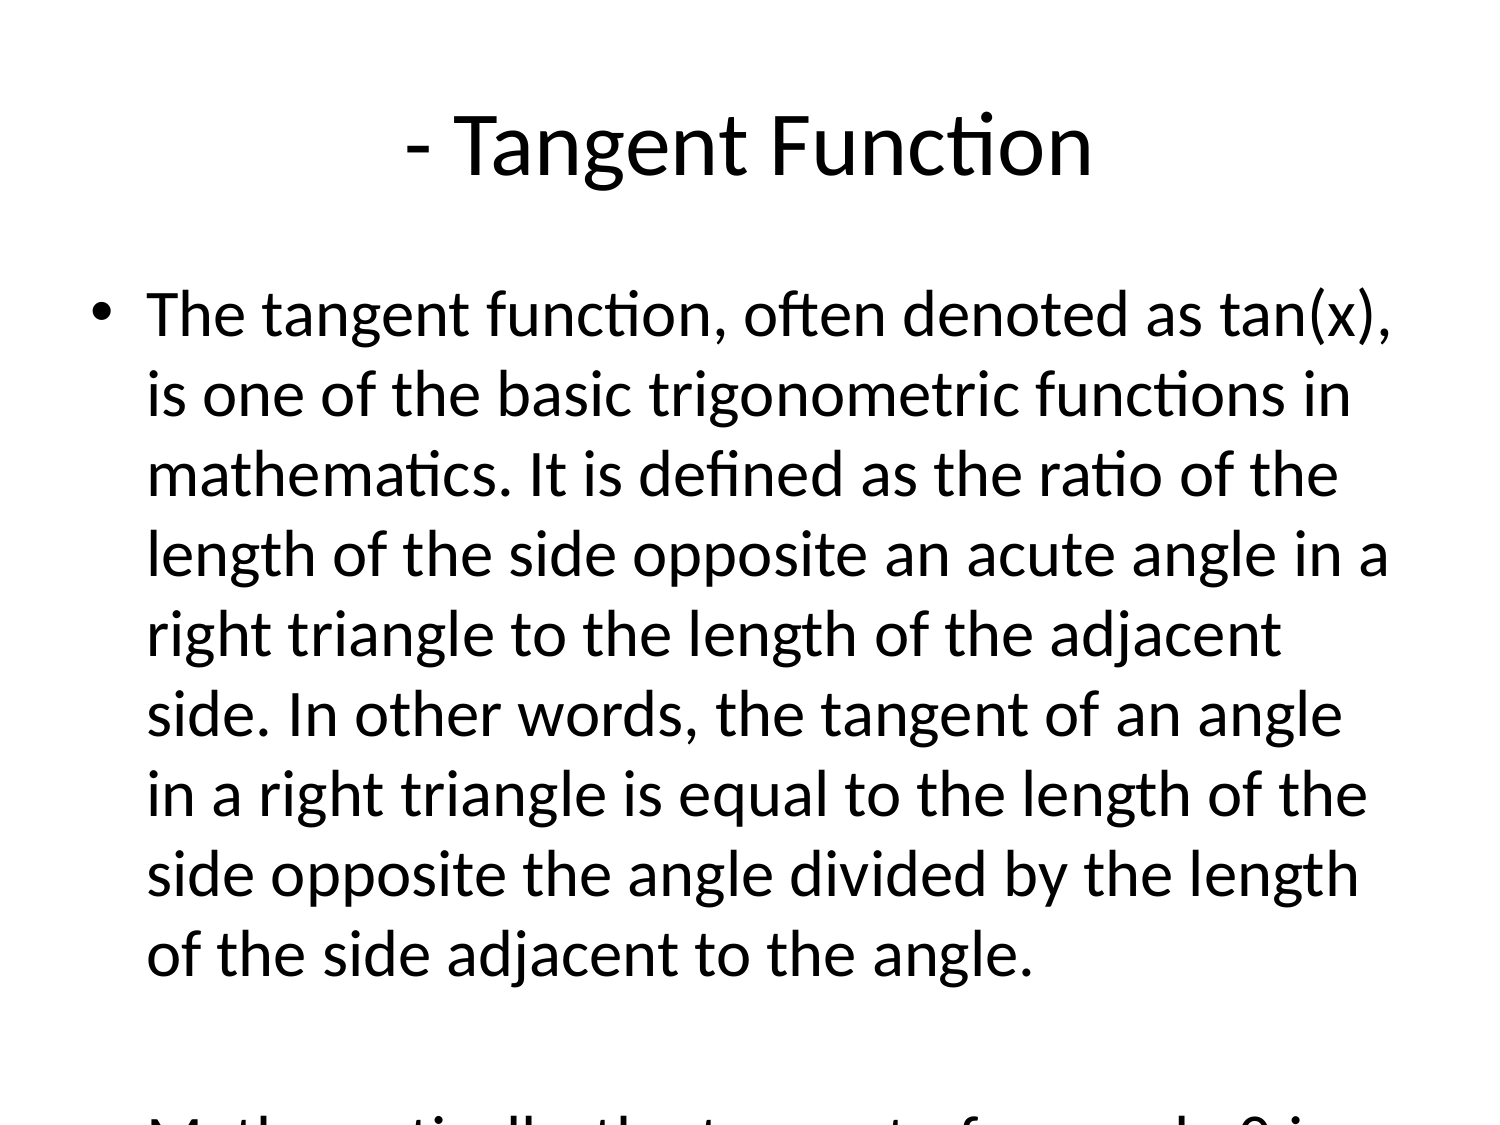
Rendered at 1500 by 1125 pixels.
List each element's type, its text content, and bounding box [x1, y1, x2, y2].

list The tangent function, often denoted as tan(x), is one of the basic trigonometric functions in mathematics. It is defined as the ratio of the length of the side opposite an acute angle in a right triangle to the length of the adjacent side. In other words, the tangent of an angle in a right triangle is equal to the length of the side opposite the angle divided by the length of the side adjacent to the angle. Mathematically, the tangent of an angle θ is given by the following formula: \[ \tan(\theta) = \frac{\text{Opposite side}}{\text{Adjacent side}} \] The tangent function has some important properties that distinguish it from other trigonometric functions: 1. Periodicity: The tangent function is periodic with a period of π. This means that the tangent function repeats its values every π units. 2. Asymptotes: The tangent function has vertical asymptotes at odd multiples of π/2. This is due to the fact that the tangent function becomes undefined at these points because the adjacent side of the angle becomes zero. 3. Symmetry: The tangent function is an odd function, which means that it has rotational symmetry about the origin. In other words, tan(-x) = -tan(x). 4. Range: The range of the tangent function is all real numbers. As the angle approaches odd multiples of π/2, the tangent function approaches positive or negative infinity. The tangent function is widely used in various branches of science and engineering, including physics, engineering, and computer graphics. It plays a key role in solving problems related to angles, distances, and velocities in various real-world applications. Overall, the tangent function is a fundamental trigonometric function that helps in understanding the relationships between angles and sides in right triangles and has numerous applications in practical scenarios. [75, 262, 1425, 1005]
title - Tangent Function [75, 45, 1425, 233]
